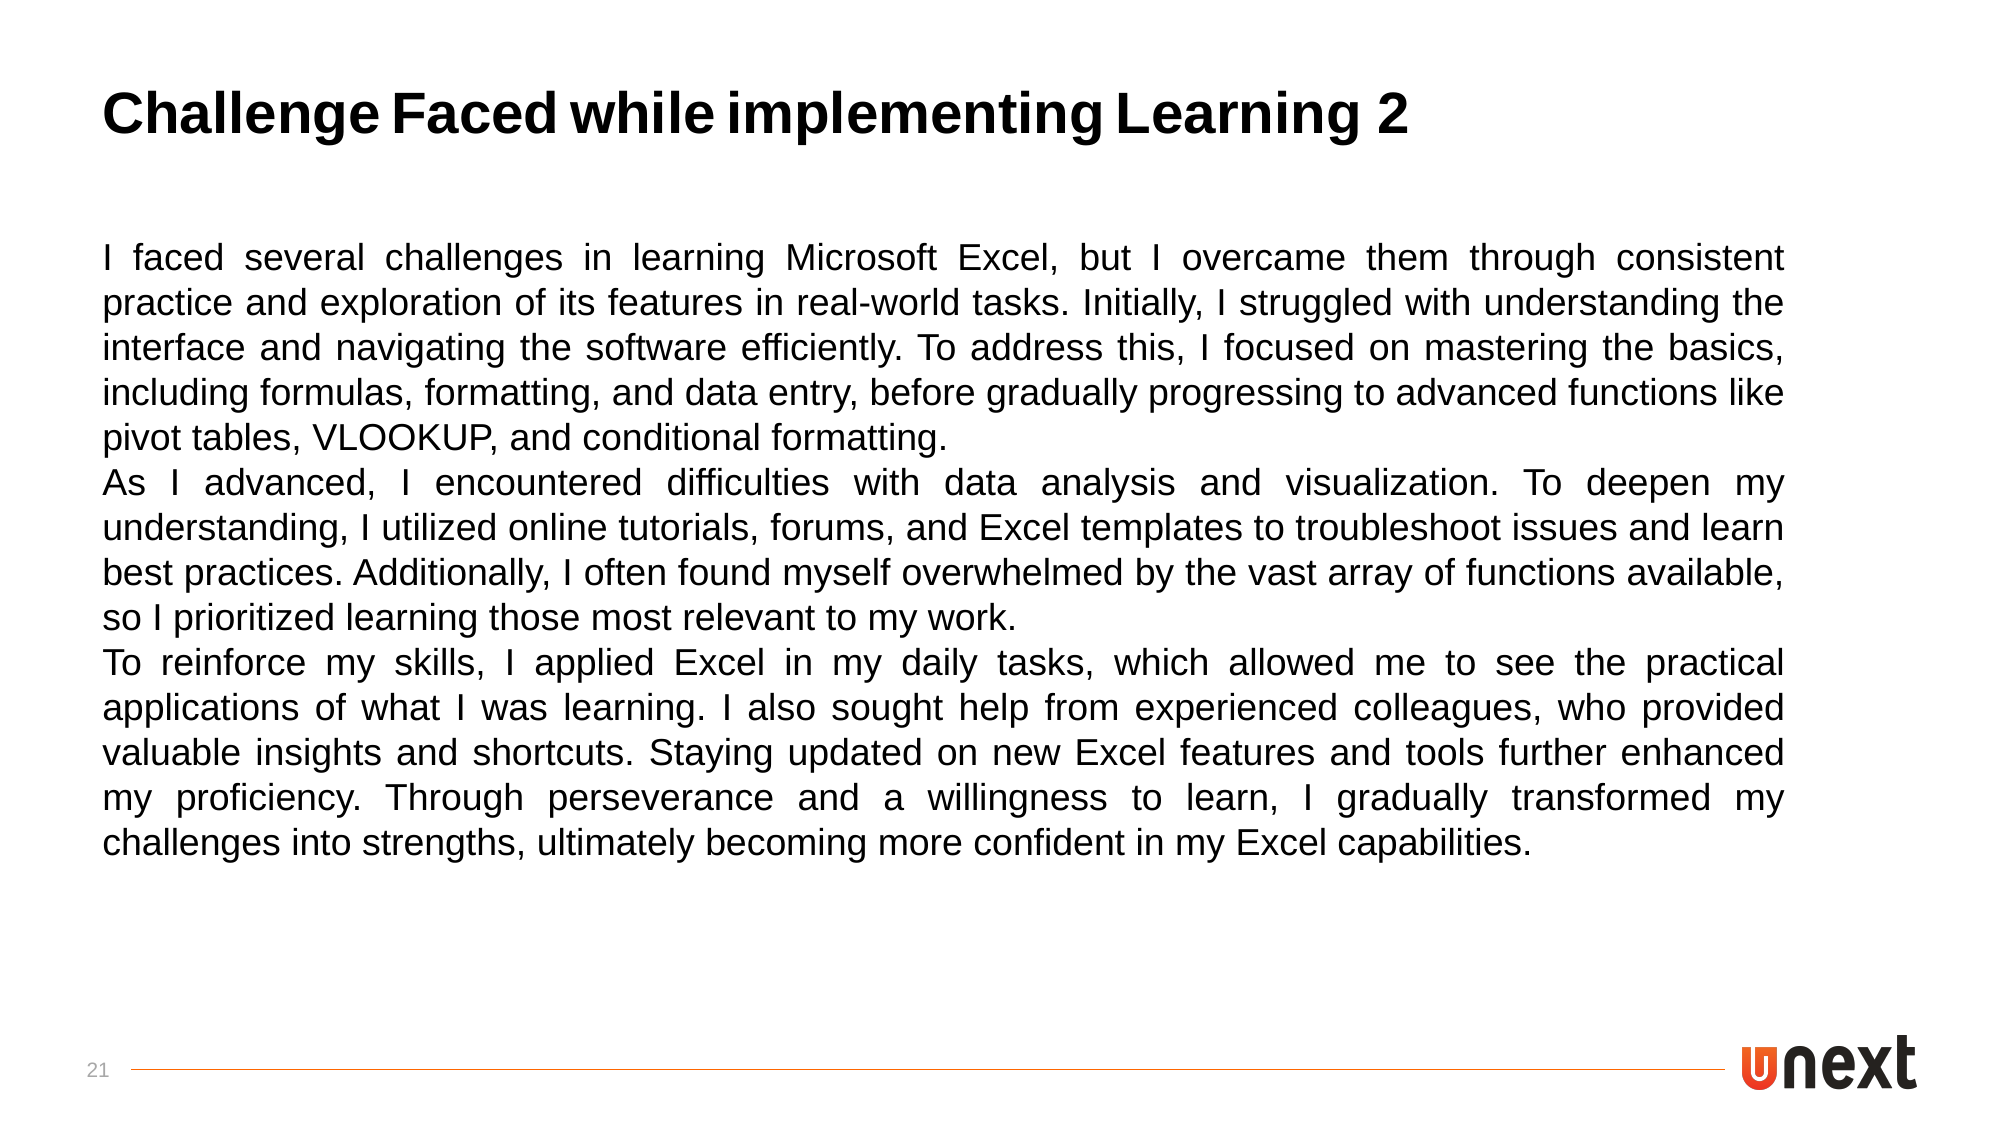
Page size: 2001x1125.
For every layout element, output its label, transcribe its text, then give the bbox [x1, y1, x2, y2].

text_box Challenge Faced while implementing Learning 2 [87, 67, 1700, 198]
text_box I faced several challenges in learning Microsoft Excel, but I overcame them through consistent practice and exploration of its features in real-world tasks. Initially, I struggled with understanding the interface and navigating the software efficiently. To address this, I focused on mastering the basics, including formulas, formatting, and data entry, before gradually progressing to advanced functions like pivot tables, VLOOKUP, and conditional formatting. As I advanced, I encountered difficulties with data analysis and visualization. To deepen my understanding, I utilized online tutorials, forums, and Excel templates to troubleshoot issues and learn best practices. Additionally, I often found myself overwhelmed by the vast array of functions available, so I prioritized learning those most relevant to my work. To reinforce my skills, I applied Excel in my daily tasks, which allowed me to see the practical applications of what I was learning. I also sought help from experienced colleagues, who provided valuable insights and shortcuts. Staying updated on new Excel features and tools further enhanced my proficiency. Through perseverance and a willingness to learn, I gradually transformed my challenges into strengths, ultimately becoming more confident in my Excel capabilities. [87, 225, 1800, 916]
slide_number 21 [48, 1047, 110, 1091]
picture [1742, 1035, 1917, 1090]
